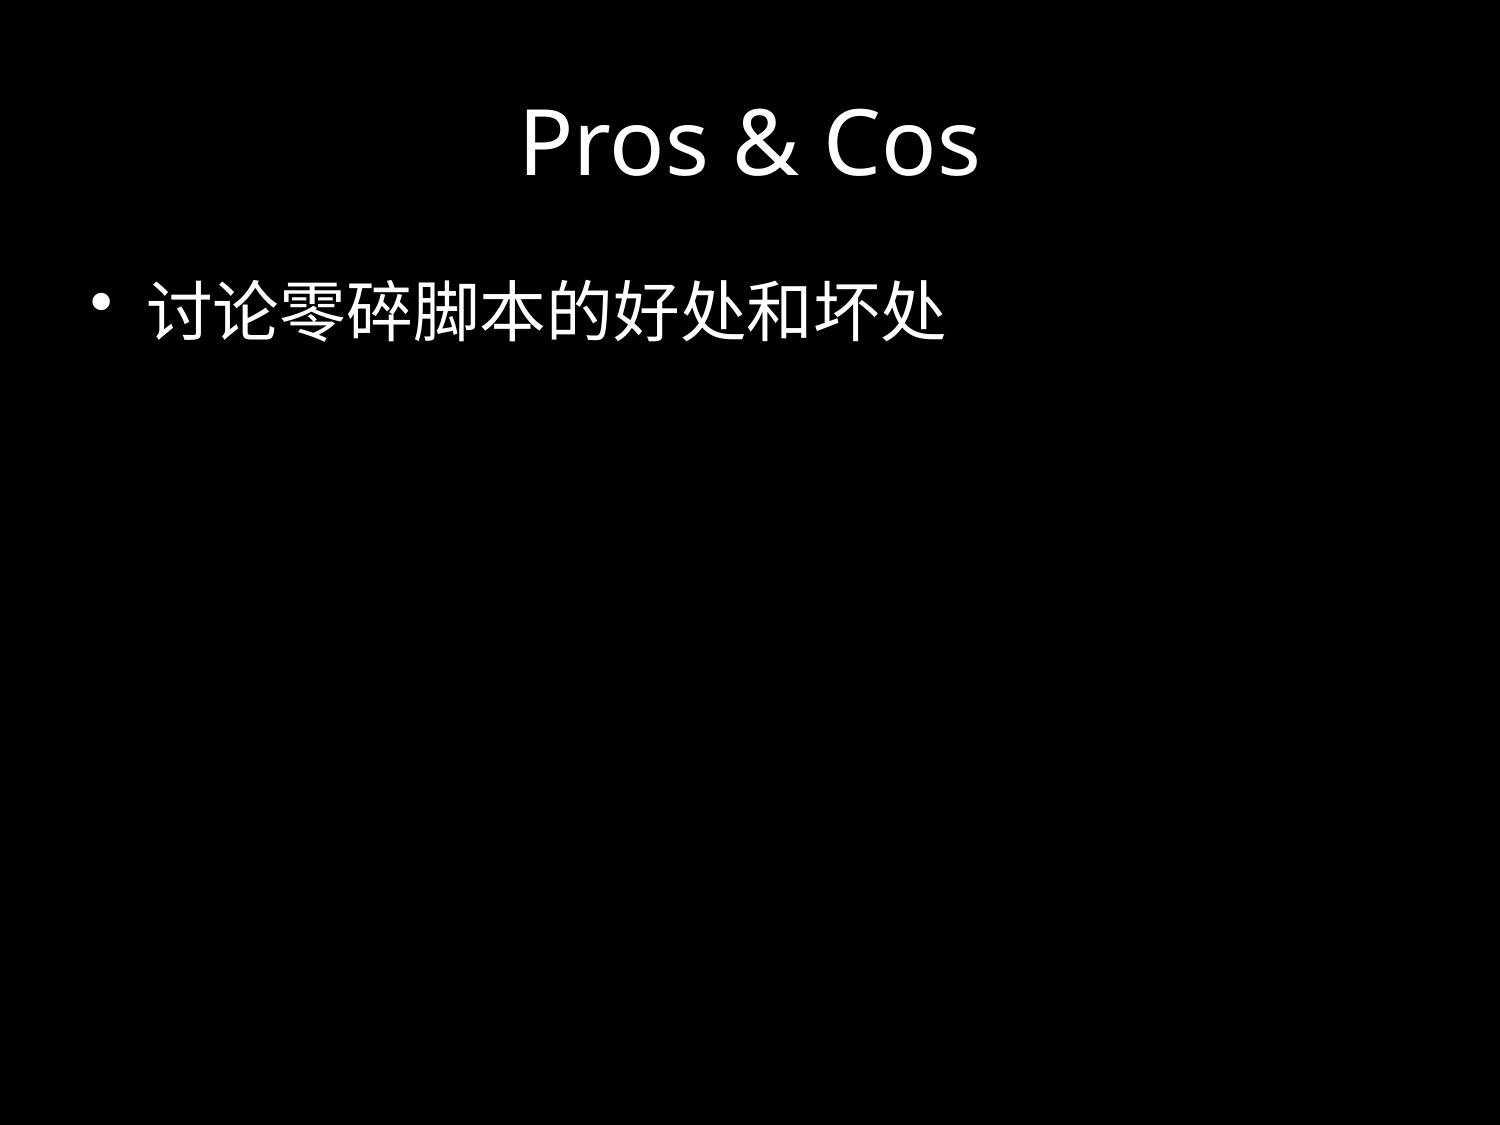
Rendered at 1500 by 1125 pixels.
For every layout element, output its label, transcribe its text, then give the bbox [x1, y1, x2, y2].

title Pros & Cos [74, 44, 1426, 233]
list 讨论零碎脚本的好处和坏处 [74, 262, 1426, 1101]
